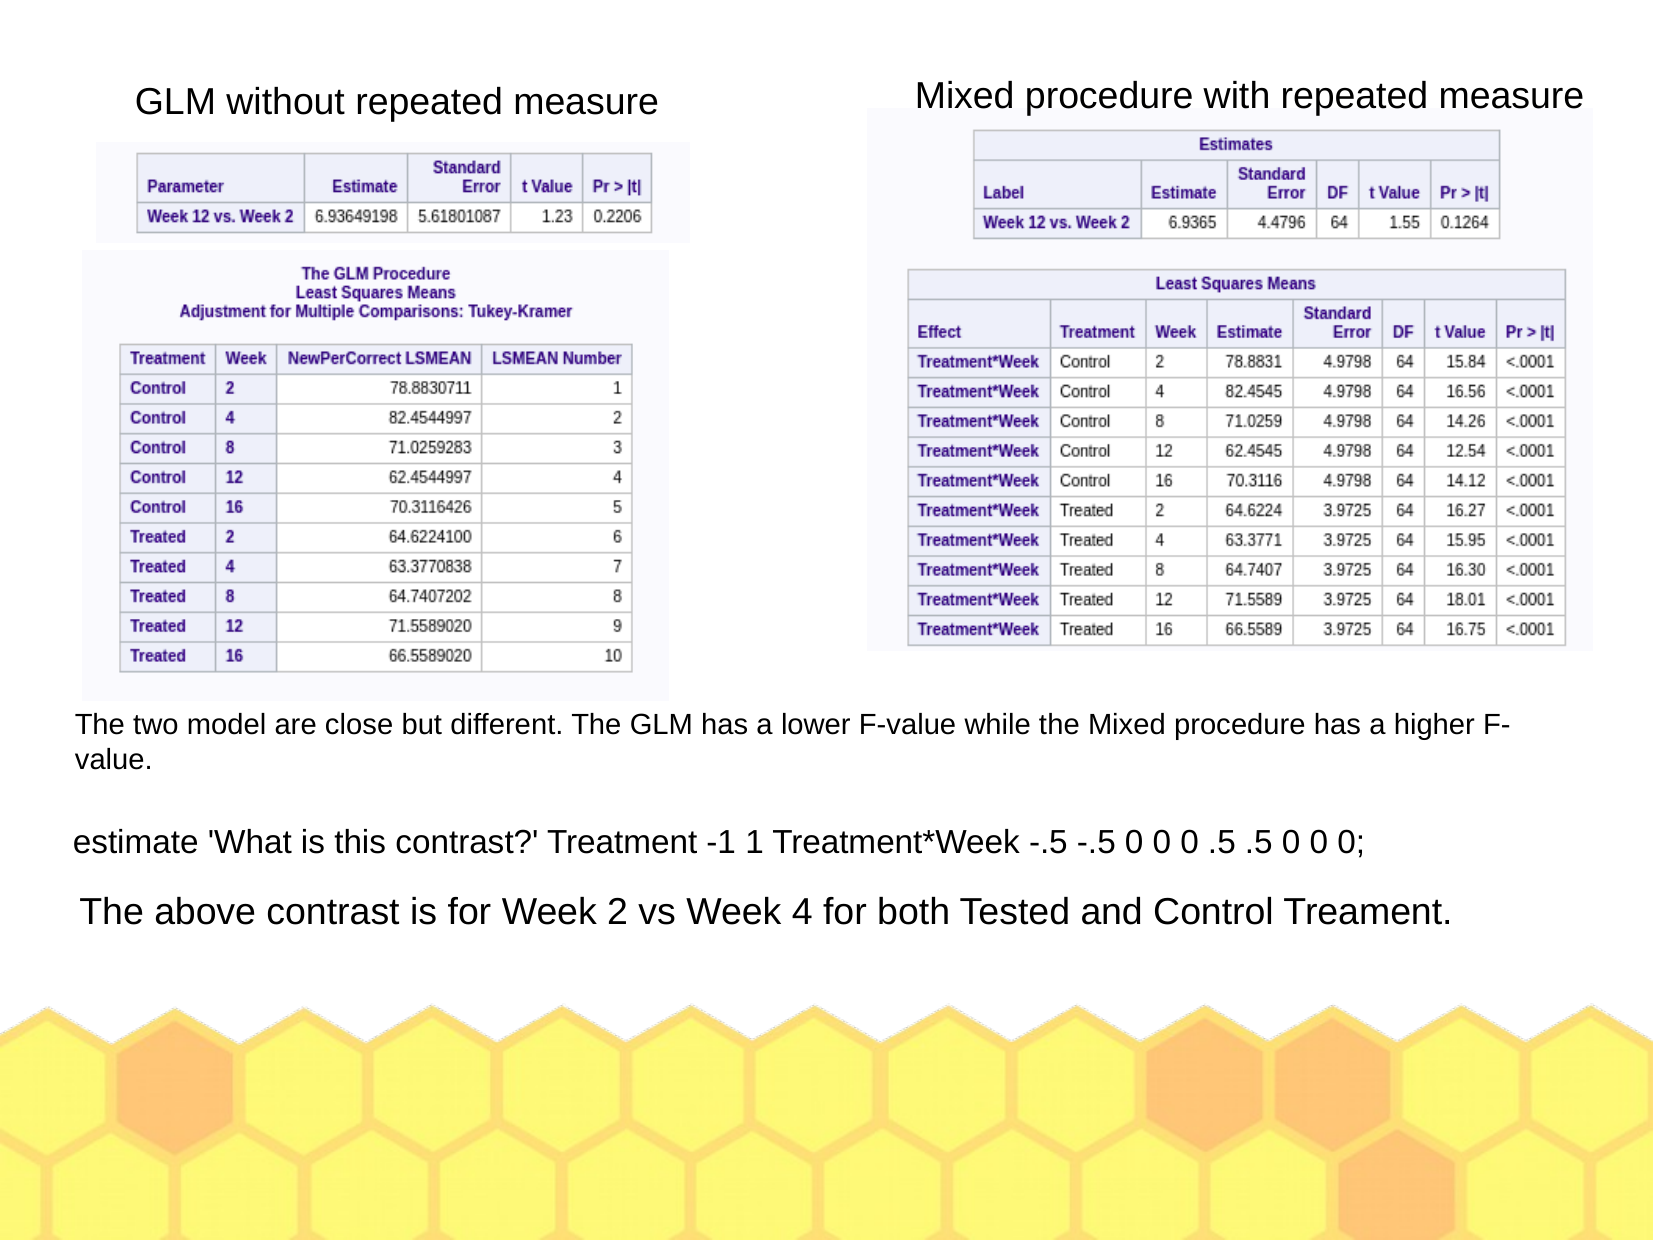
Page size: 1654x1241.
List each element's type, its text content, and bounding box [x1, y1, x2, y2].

text_box The two model are close but different. The GLM has a lower F-value while the Mixed procedure has a higher F-value. [59, 698, 1605, 783]
picture [96, 141, 691, 243]
text_box Mixed procedure with repeated measure [899, 63, 1650, 124]
text_box GLM without repeated measure [119, 69, 750, 130]
text_box [82, 783, 1571, 1010]
picture [82, 250, 669, 701]
picture [0, 1001, 1653, 1240]
text_box [672, 290, 1571, 698]
picture [867, 107, 1593, 651]
text_box The above contrast is for Week 2 vs Week 4 for both Tested and Control Treament. [64, 879, 1552, 940]
text_box estimate 'What is this contrast?' Treatment -1 1 Treatment*Week -.5 -.5 0 0 0 .5 .5 0 0 0; [58, 813, 1545, 868]
